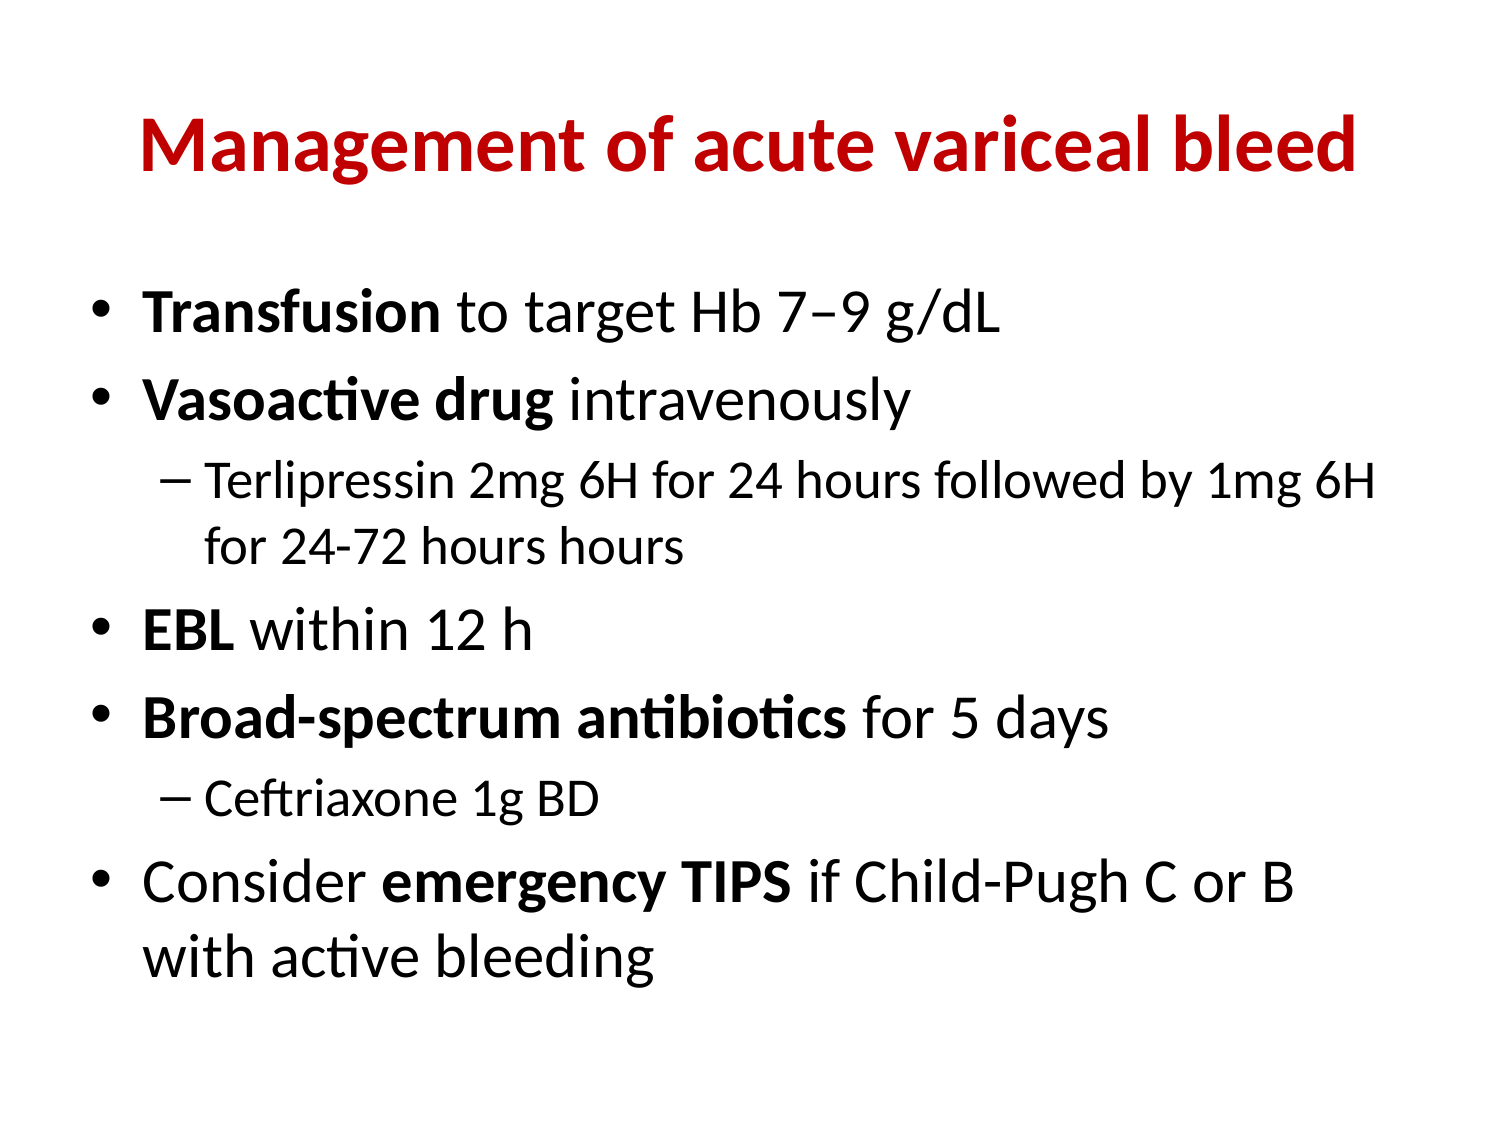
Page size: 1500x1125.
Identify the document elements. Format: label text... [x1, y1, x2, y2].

list Transfusion to target Hb 7–9 g/dL Vasoactive drug intravenously Terlipressin 2mg 6H for 24 hours followed by 1mg 6H for 24-72 hours hours EBL within 12 h Broad-spectrum antibiotics for 5 days Ceftriaxone 1g BD Consider emergency TIPS if Child-Pugh C or B with active bleeding [75, 262, 1425, 1005]
title Management of acute variceal bleed [75, 45, 1425, 233]
